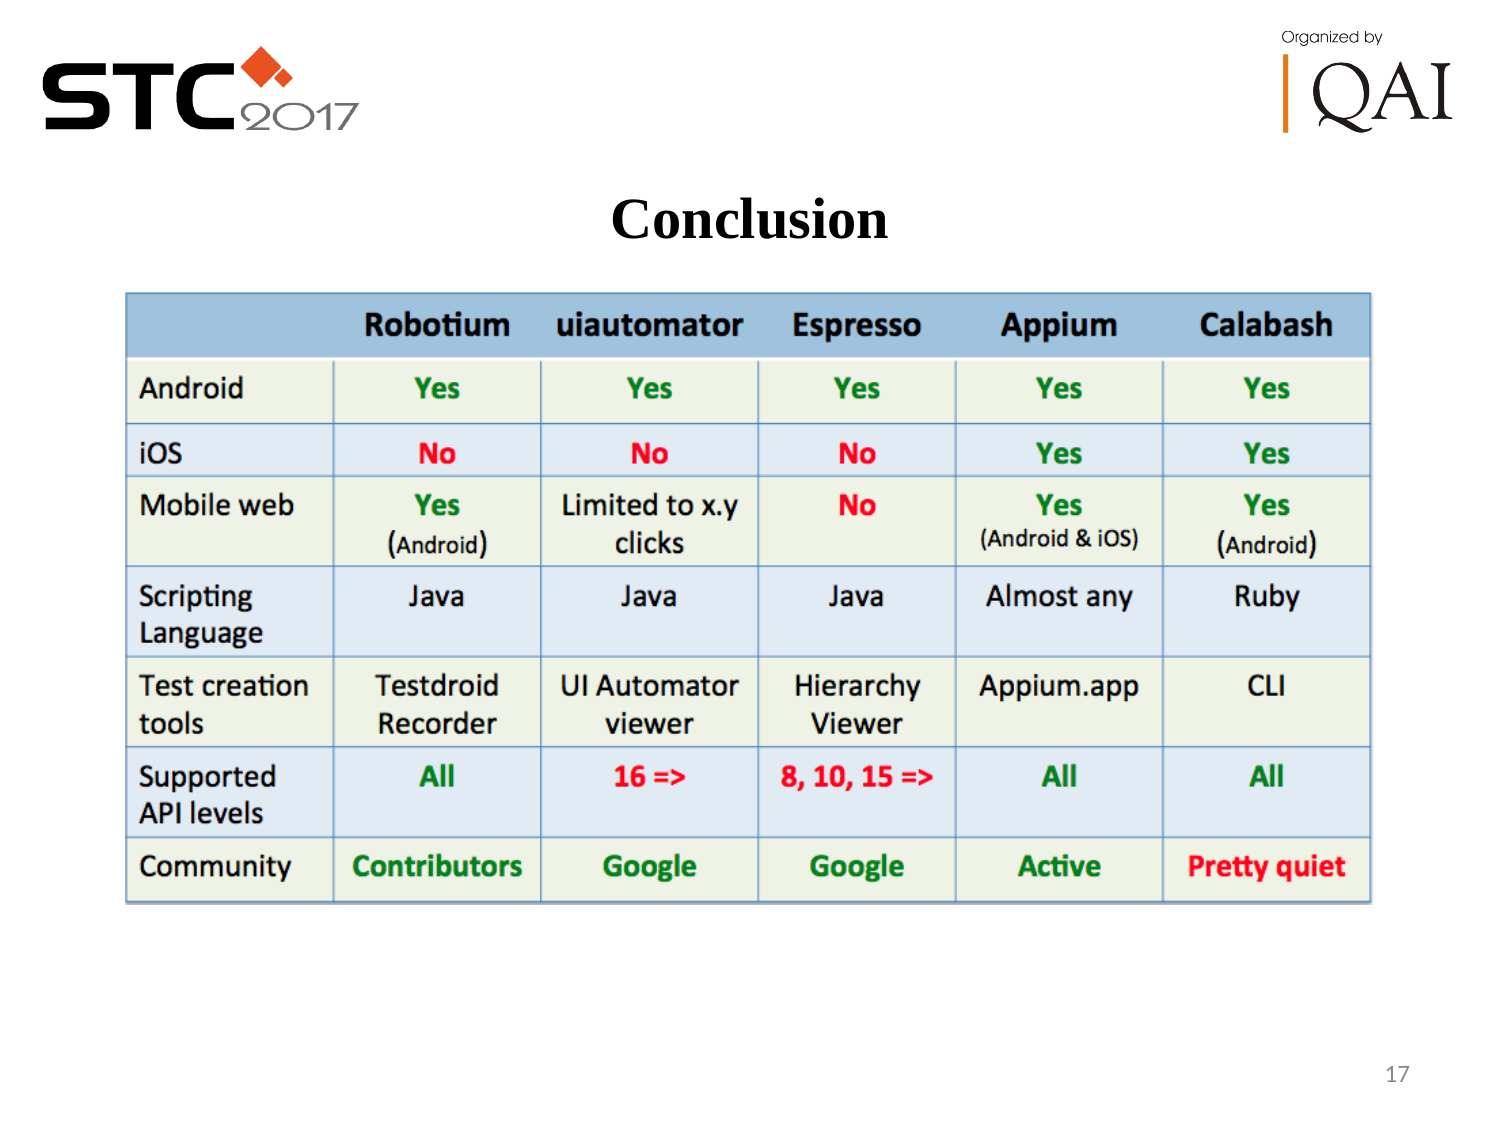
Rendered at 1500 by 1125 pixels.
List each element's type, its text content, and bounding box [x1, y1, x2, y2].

text_box Conclusion [74, 172, 1425, 361]
picture [124, 290, 1376, 905]
picture [1281, 31, 1471, 133]
slide_number 17 [1074, 1042, 1425, 1103]
picture [41, 42, 361, 140]
